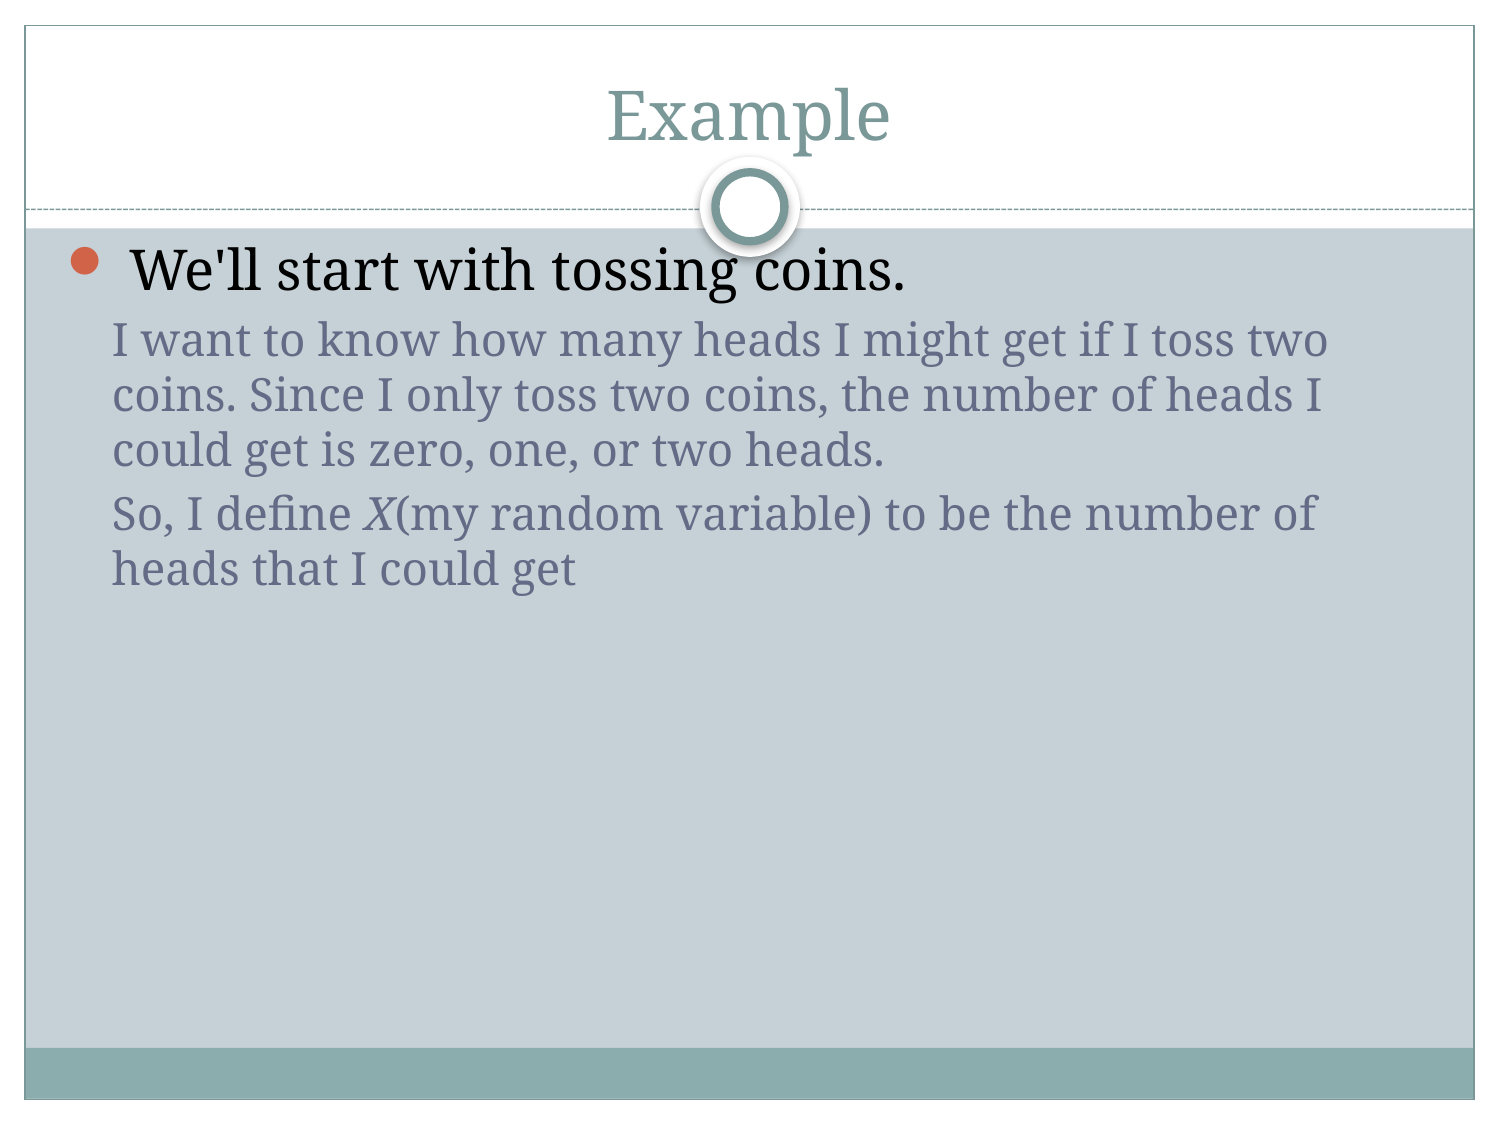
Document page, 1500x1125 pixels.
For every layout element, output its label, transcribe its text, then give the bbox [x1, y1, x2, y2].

list We'll start with tossing coins. I want to know how many heads I might get if I toss two coins. Since I only toss two coins, the number of heads I could get is zero, one, or two heads. So, I define X(my random variable) to be the number of heads that I could get [52, 226, 1447, 977]
title Example [49, 37, 1450, 162]
